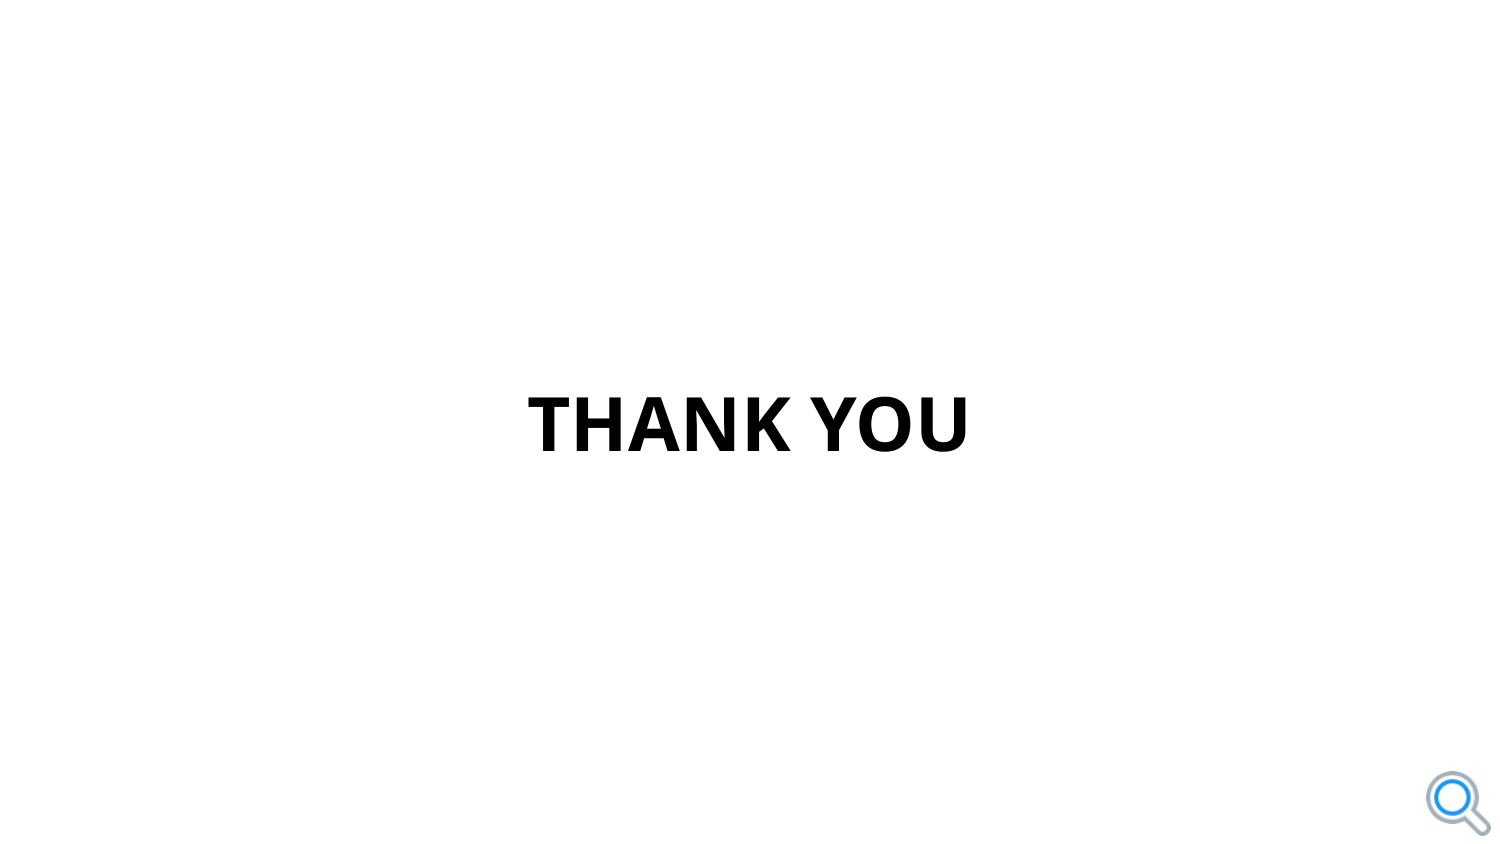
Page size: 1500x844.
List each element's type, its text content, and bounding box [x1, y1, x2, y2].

picture [1426, 771, 1491, 836]
text_box THANK YOU [0, 324, 1500, 475]
